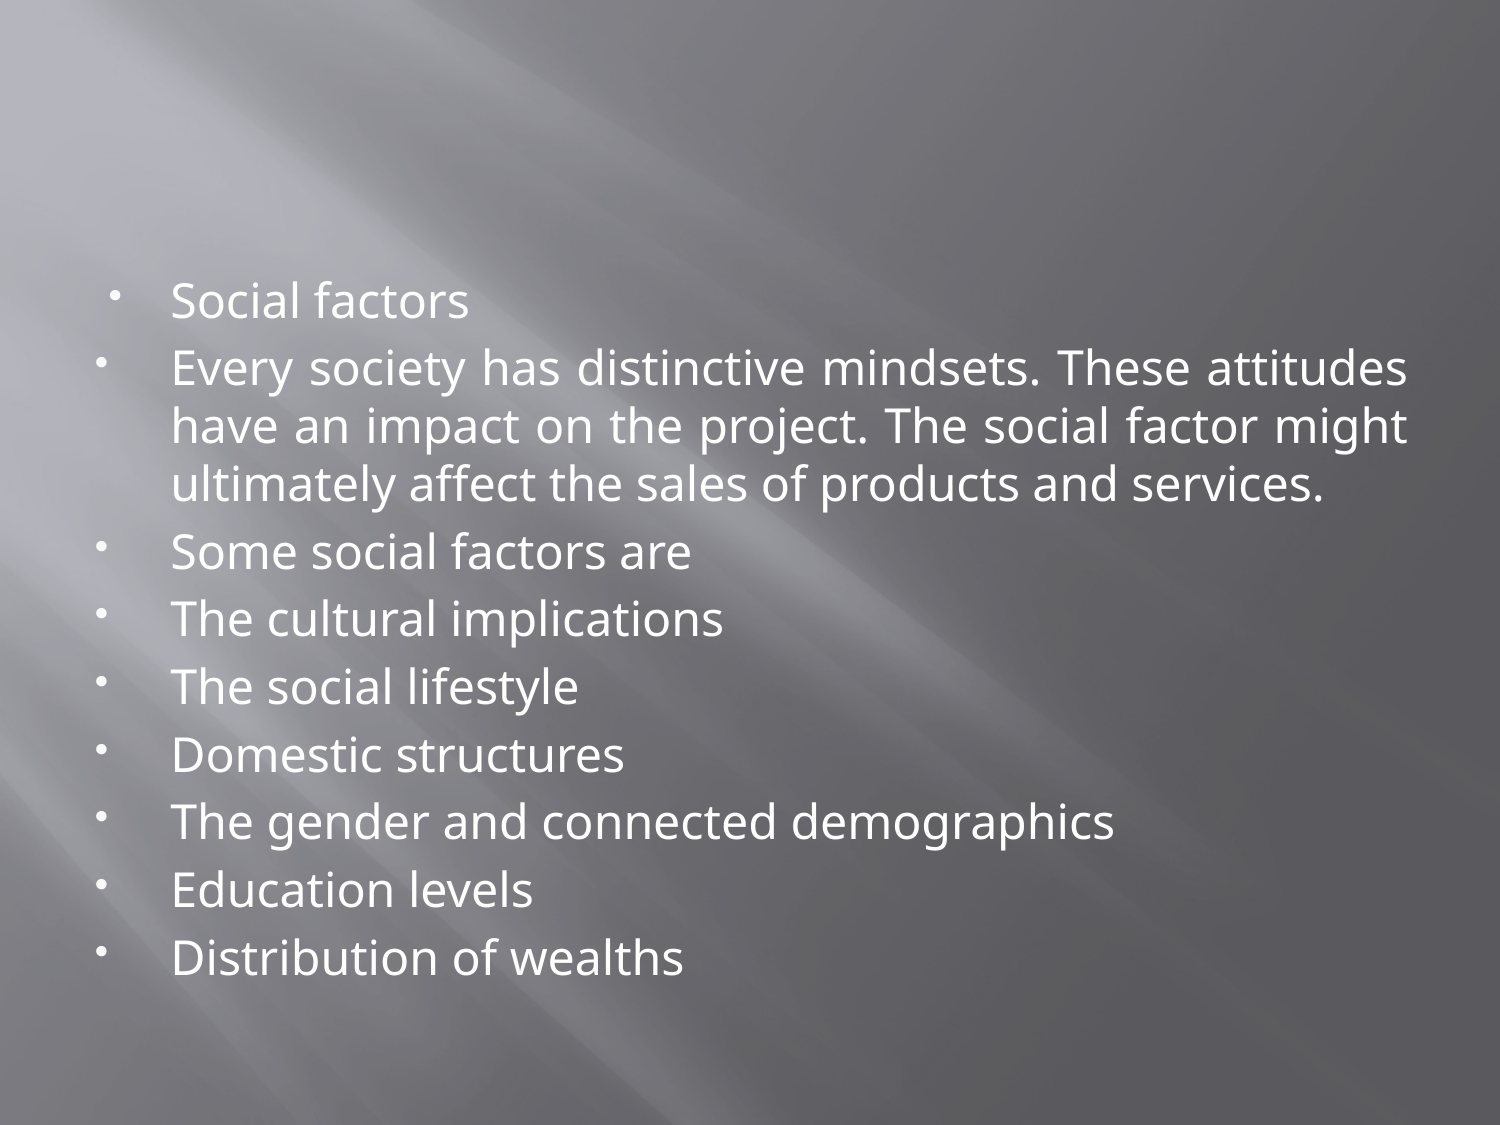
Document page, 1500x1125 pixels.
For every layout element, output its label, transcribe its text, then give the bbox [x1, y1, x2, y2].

list Social factors Every society has distinctive mindsets. These attitudes have an impact on the project. The social factor might ultimately affect the sales of products and services. Some social factors are The cultural implications The social lifestyle Domestic structures The gender and connected demographics Education levels Distribution of wealths [75, 262, 1425, 1035]
